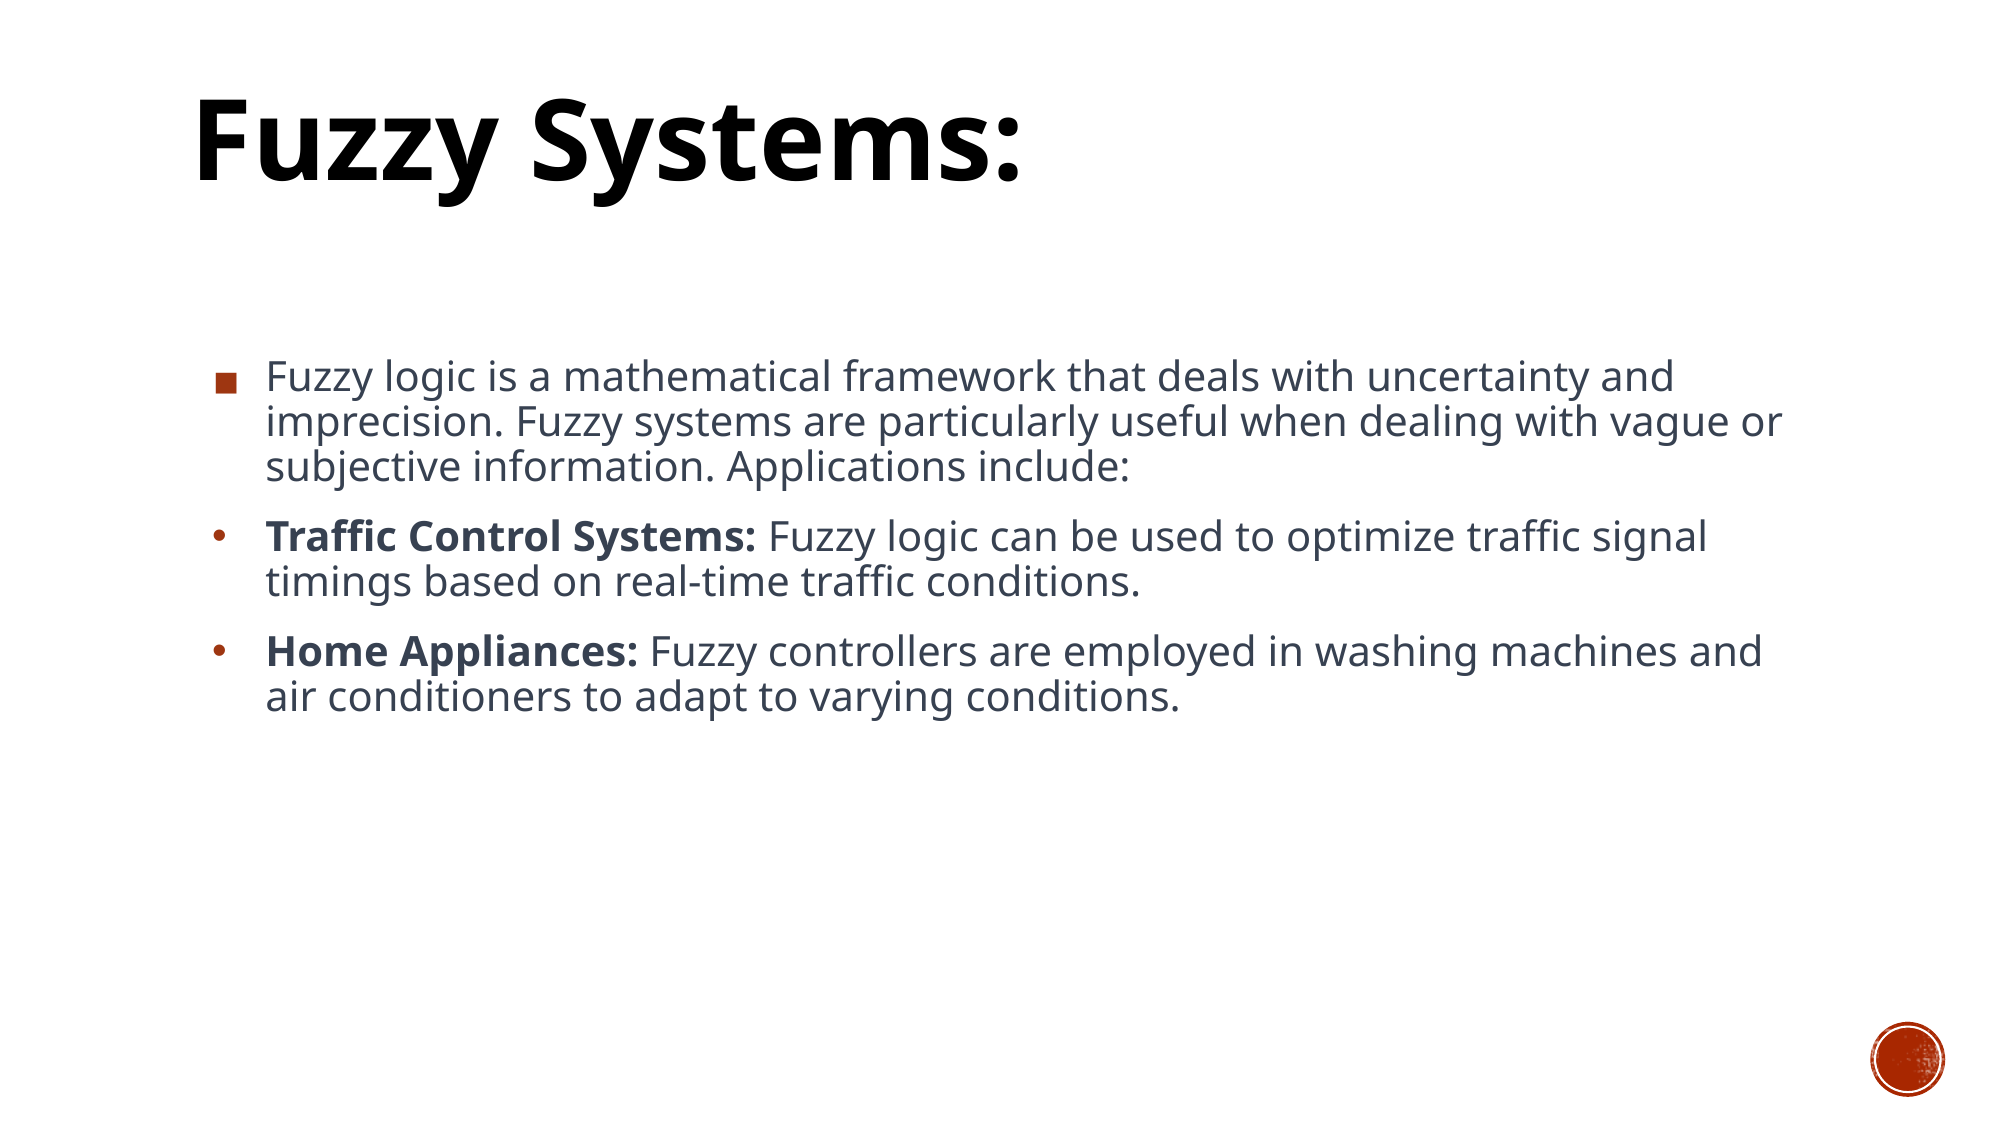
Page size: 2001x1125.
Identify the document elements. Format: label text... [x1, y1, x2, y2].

list Fuzzy logic is a mathematical framework that deals with uncertainty and imprecision. Fuzzy systems are particularly useful when dealing with vague or subjective information. Applications include: Traffic Control Systems: Fuzzy logic can be used to optimize traffic signal timings based on real-time traffic conditions. Home Appliances: Fuzzy controllers are employed in washing machines and air conditioners to adapt to varying conditions. [175, 347, 1826, 1013]
picture [1870, 1021, 1946, 1097]
title Fuzzy Systems: [175, 79, 1826, 344]
